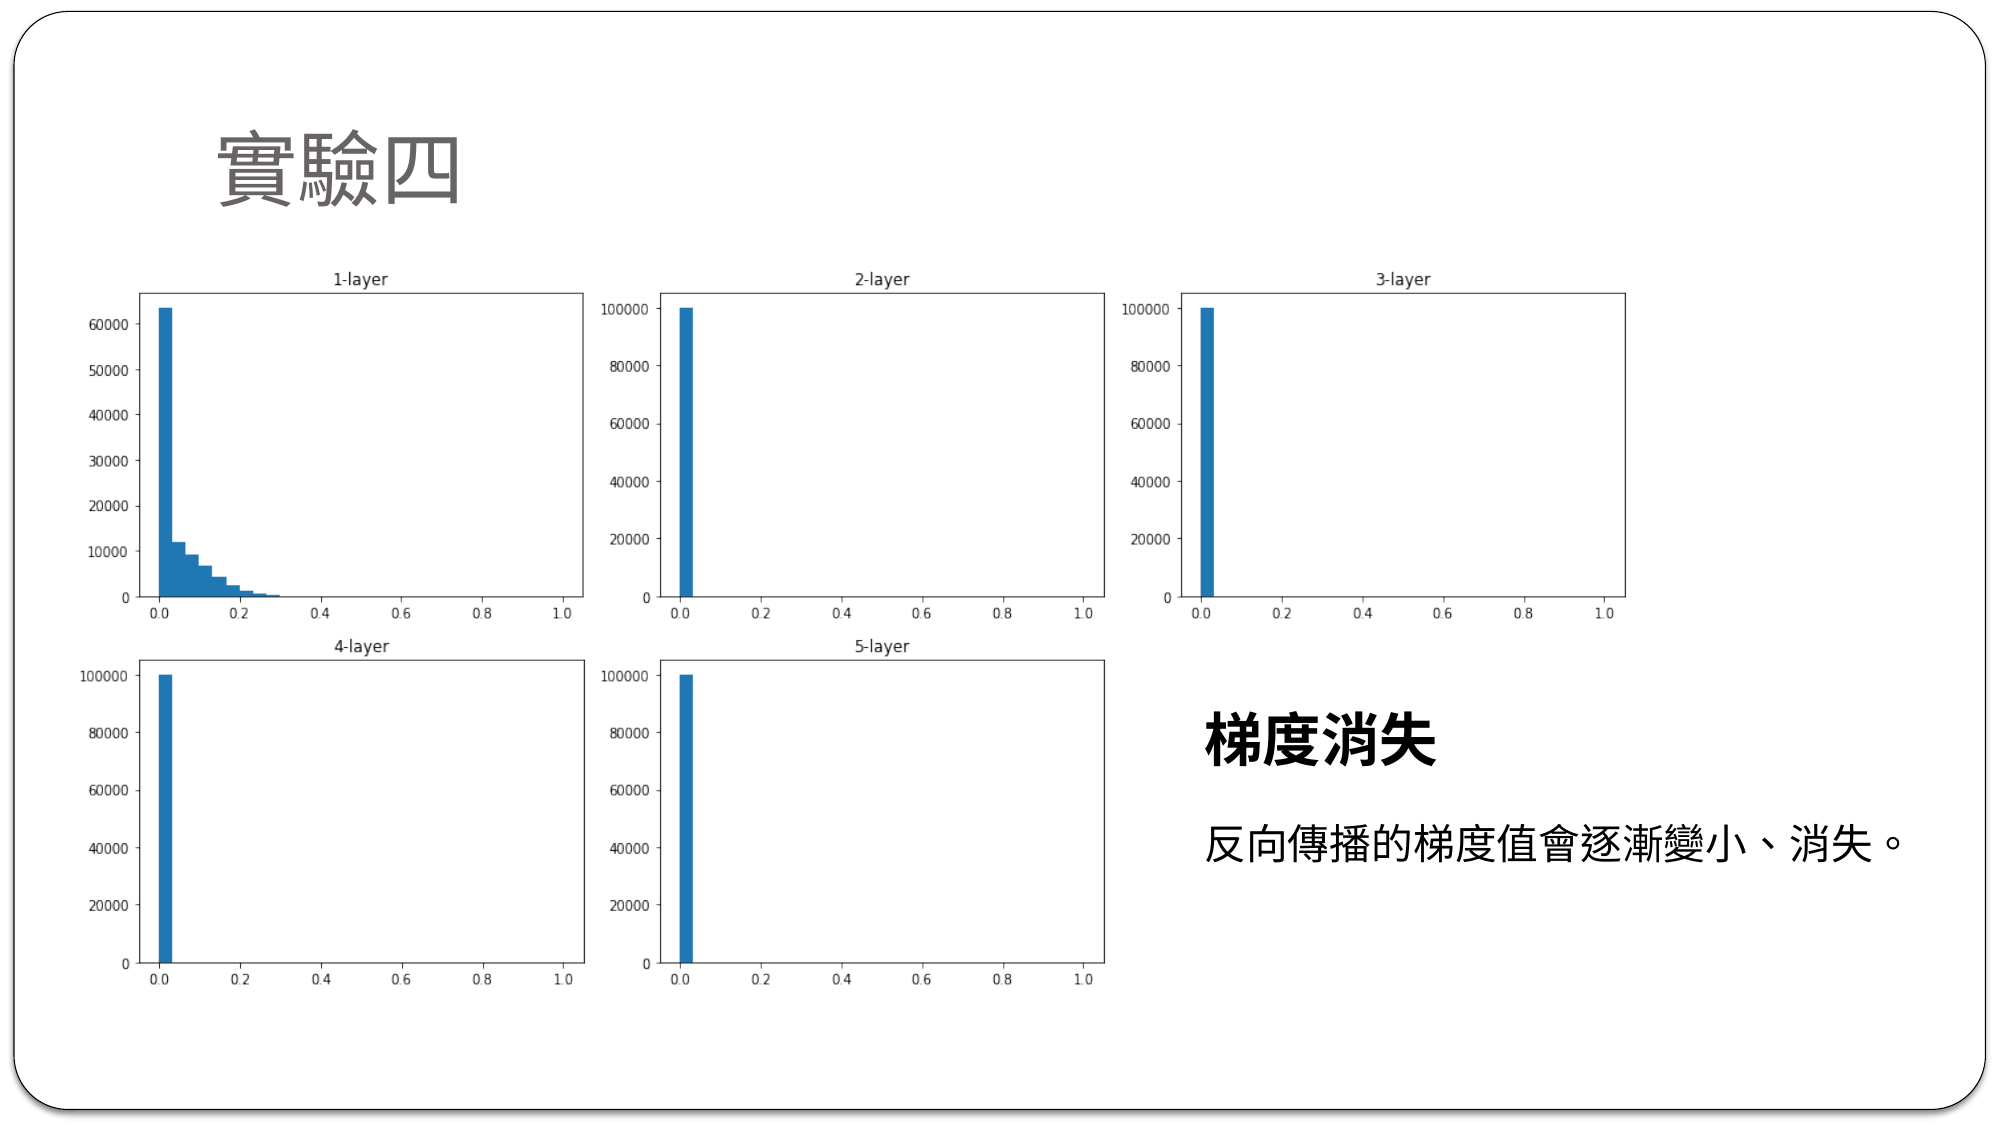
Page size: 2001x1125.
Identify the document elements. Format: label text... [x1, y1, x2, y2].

text_box 梯度消失 反向傳播的梯度值會逐漸變小、消失。 [1640, 695, 1930, 876]
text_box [70, 262, 1633, 996]
